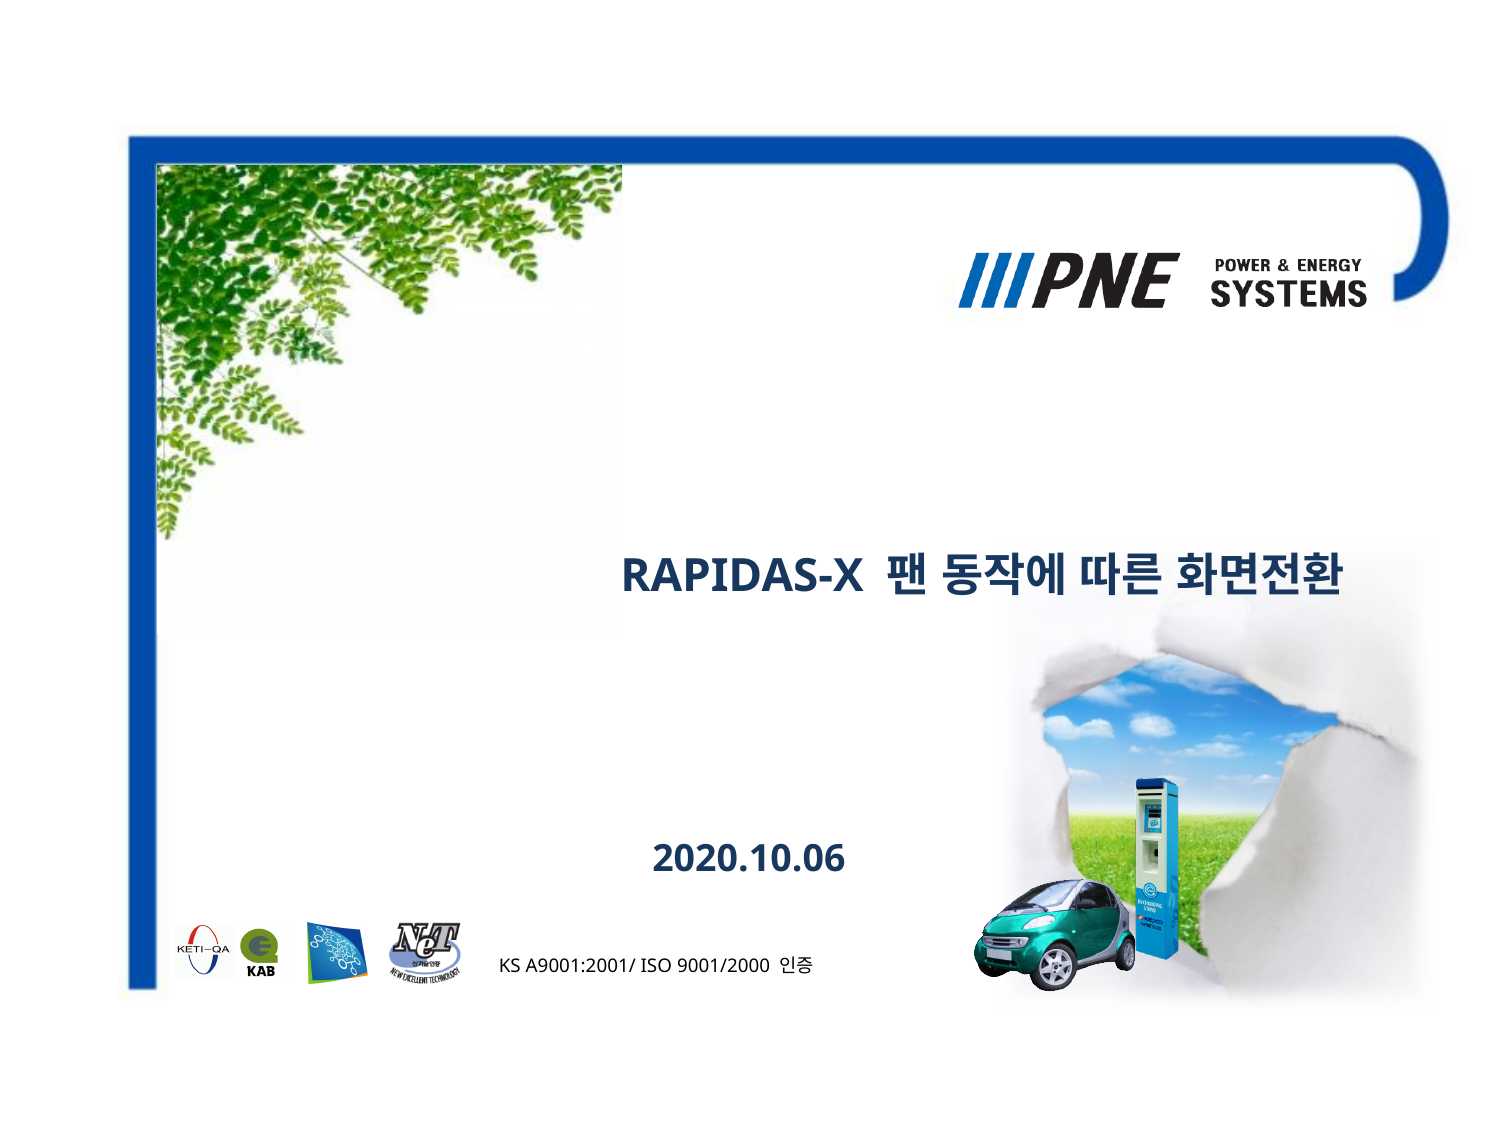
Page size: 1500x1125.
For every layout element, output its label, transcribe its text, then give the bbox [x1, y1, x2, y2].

text_box 2020.10.06 [637, 826, 861, 887]
title RAPIDAS-X 팬 동작에 따른 화면전환 [572, 542, 1393, 605]
picture [19, 0, 1500, 1125]
